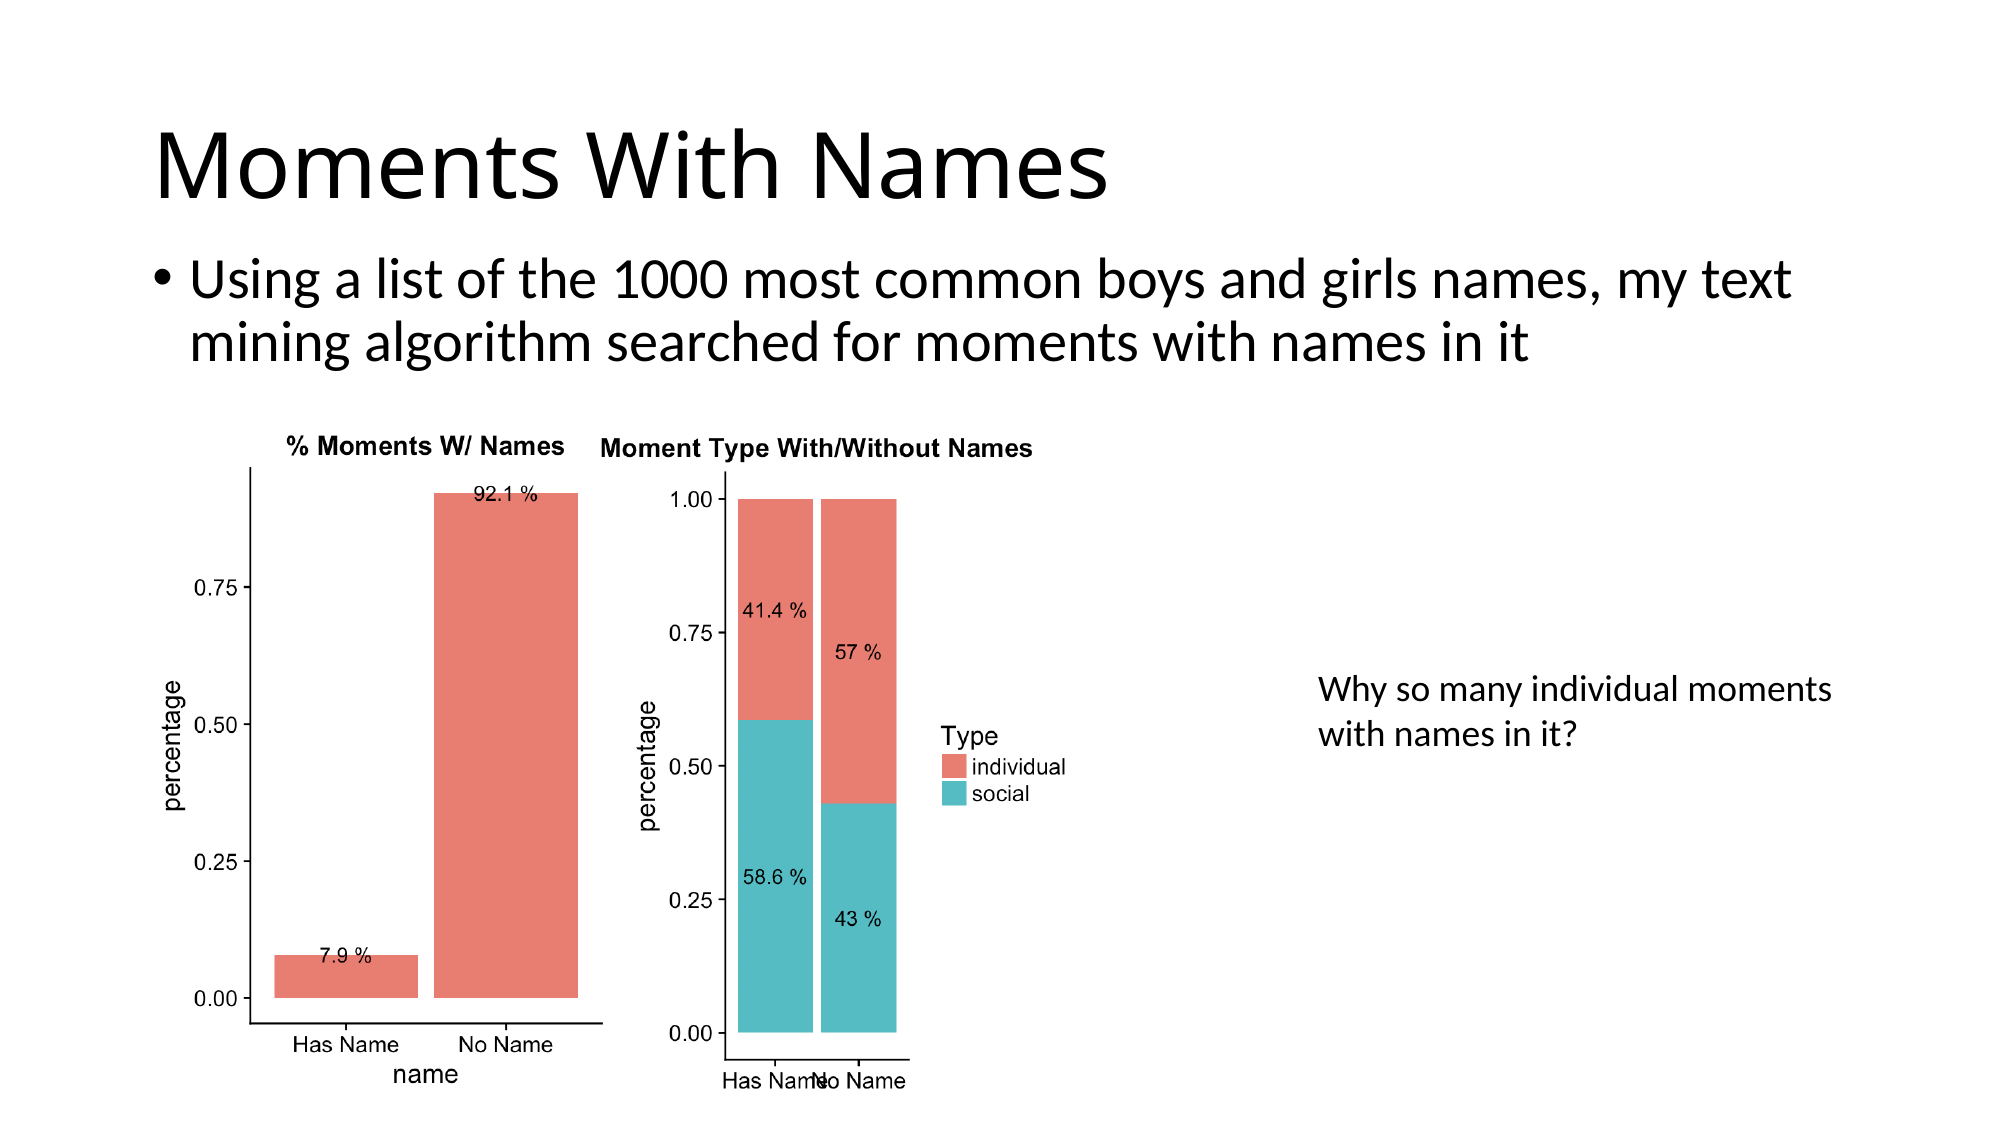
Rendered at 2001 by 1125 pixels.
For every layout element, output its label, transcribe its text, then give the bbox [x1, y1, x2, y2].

text_box Why so many individual moments with names in it? [1303, 656, 1863, 762]
title Moments With Names [137, 59, 1863, 240]
picture [137, 407, 1142, 1117]
list Using a list of the 1000 most common boys and girls names, my text mining algorithm searched for moments with names in it [137, 240, 1863, 955]
